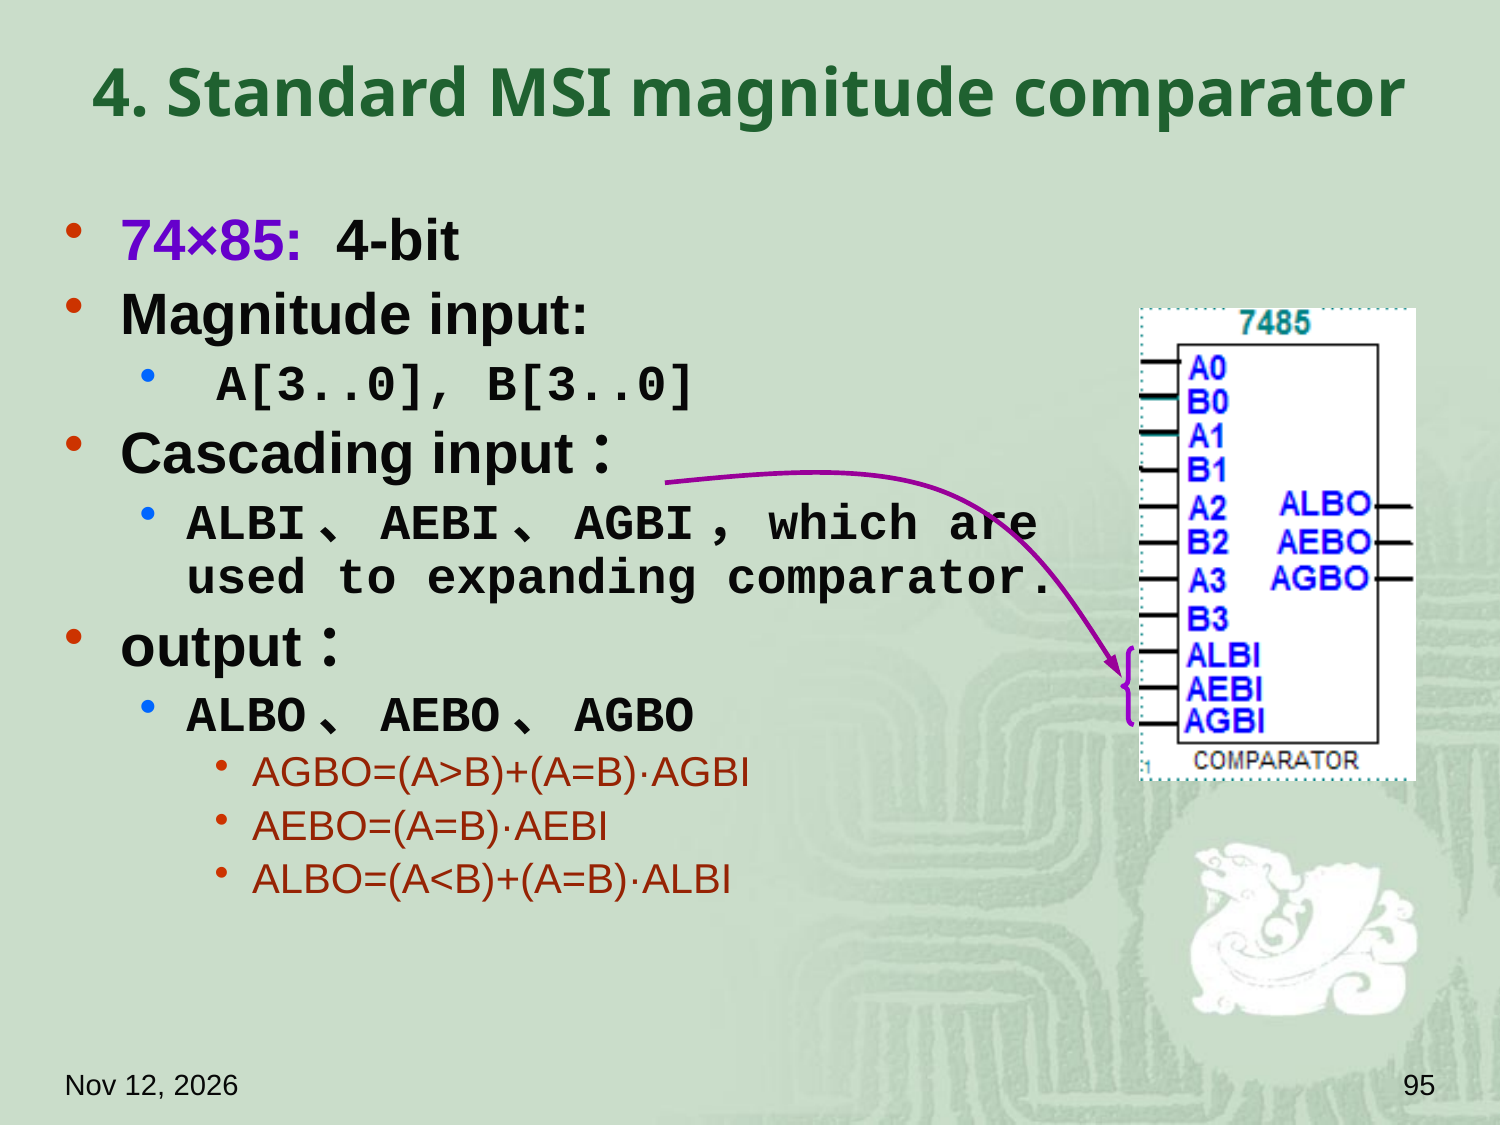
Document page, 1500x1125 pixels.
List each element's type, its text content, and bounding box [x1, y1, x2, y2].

picture [0, 0, 1500, 1125]
title 4. Standard MSI magnitude comparator [49, 37, 1451, 142]
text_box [666, 461, 1135, 725]
list 74×85: 4-bit Magnitude input: A[3..0], B[3..0] Cascading input： ALBI、AEBI、AGBI，which are used to expanding comparator. output： ALBO、AEBO、AGBO AGBO=(A>B)+(A=B)·AGBI AEBO=(A=B)·AEBI ALBO=(A<B)+(A=B)·ALBI [49, 202, 1118, 1000]
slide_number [49, 1058, 425, 1103]
slide_number 95 [1074, 1058, 1451, 1103]
